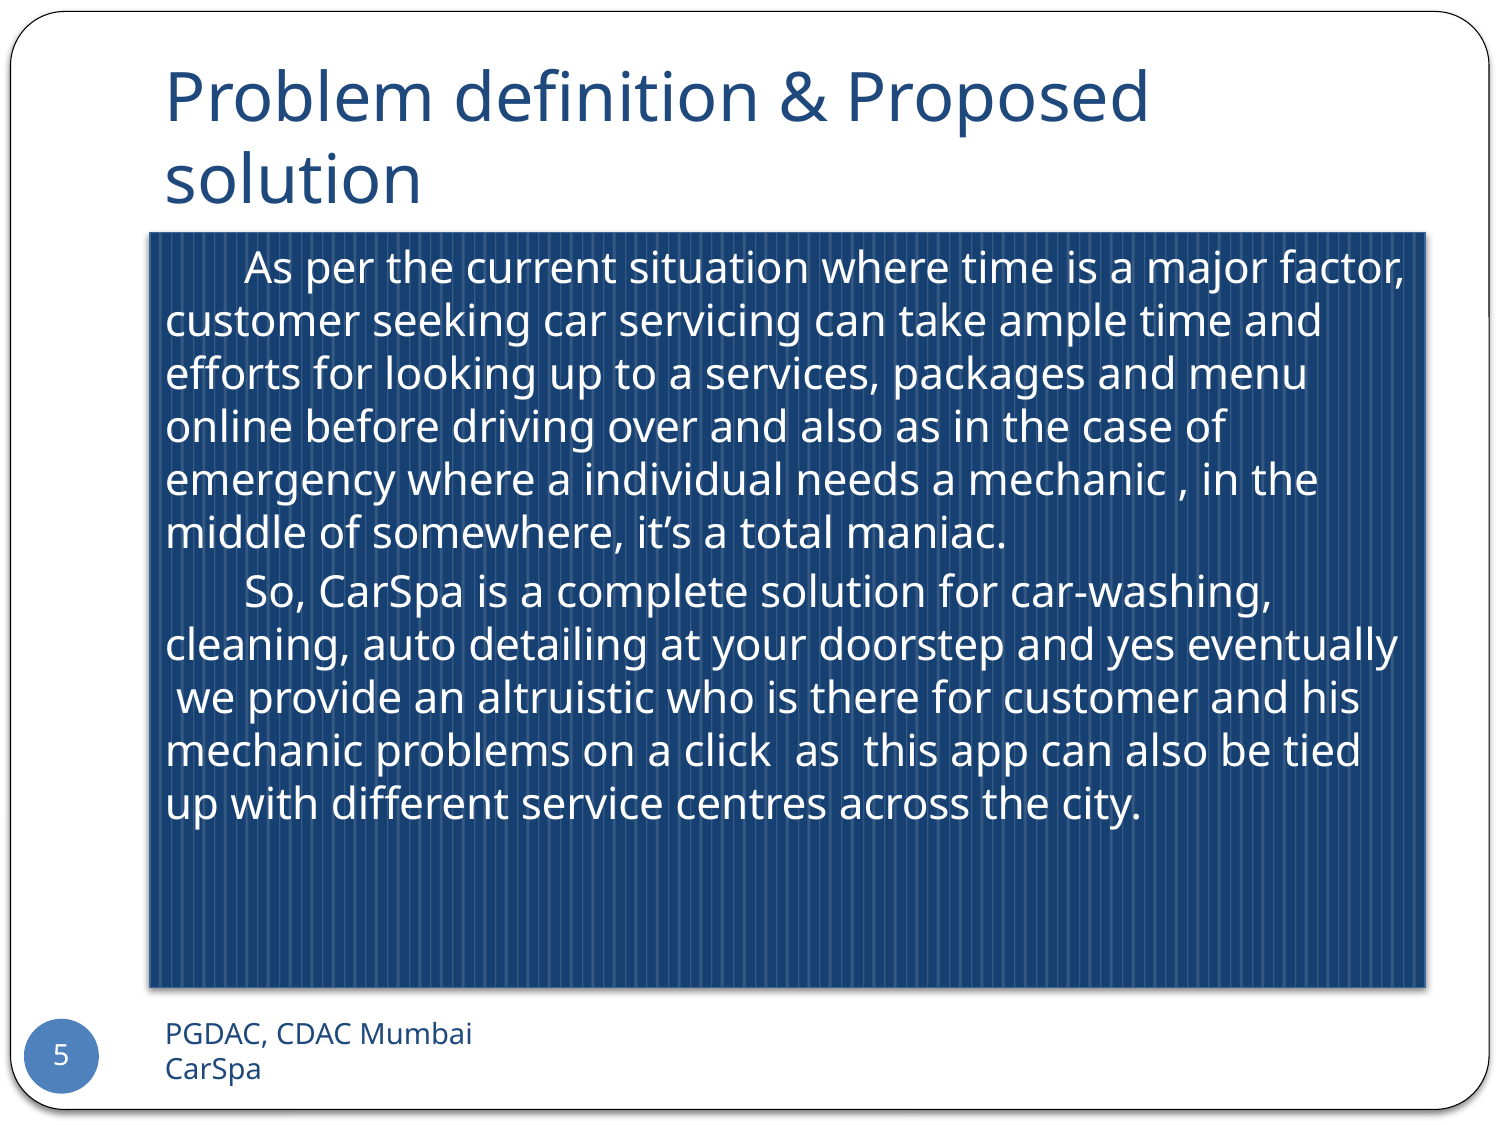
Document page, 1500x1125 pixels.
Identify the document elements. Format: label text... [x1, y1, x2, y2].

slide_number 5 [23, 1018, 99, 1094]
title Problem definition & Proposed solution [150, 45, 1425, 230]
list As per the current situation where time is a major factor, customer seeking car servicing can take ample time and efforts for looking up to a services, packages and menu online before driving over and also as in the case of emergency where a individual needs a mechanic , in the middle of somewhere, it’s a total maniac. So, CarSpa is a complete solution for car-washing, cleaning, auto detailing at your doorstep and yes eventually we provide an altruistic who is there for customer and his mechanic problems on a click as this app can also be tied up with different service centres across the city. [149, 232, 1426, 988]
footer PGDAC, CDAC Mumbai CarSpa [150, 1012, 800, 1088]
